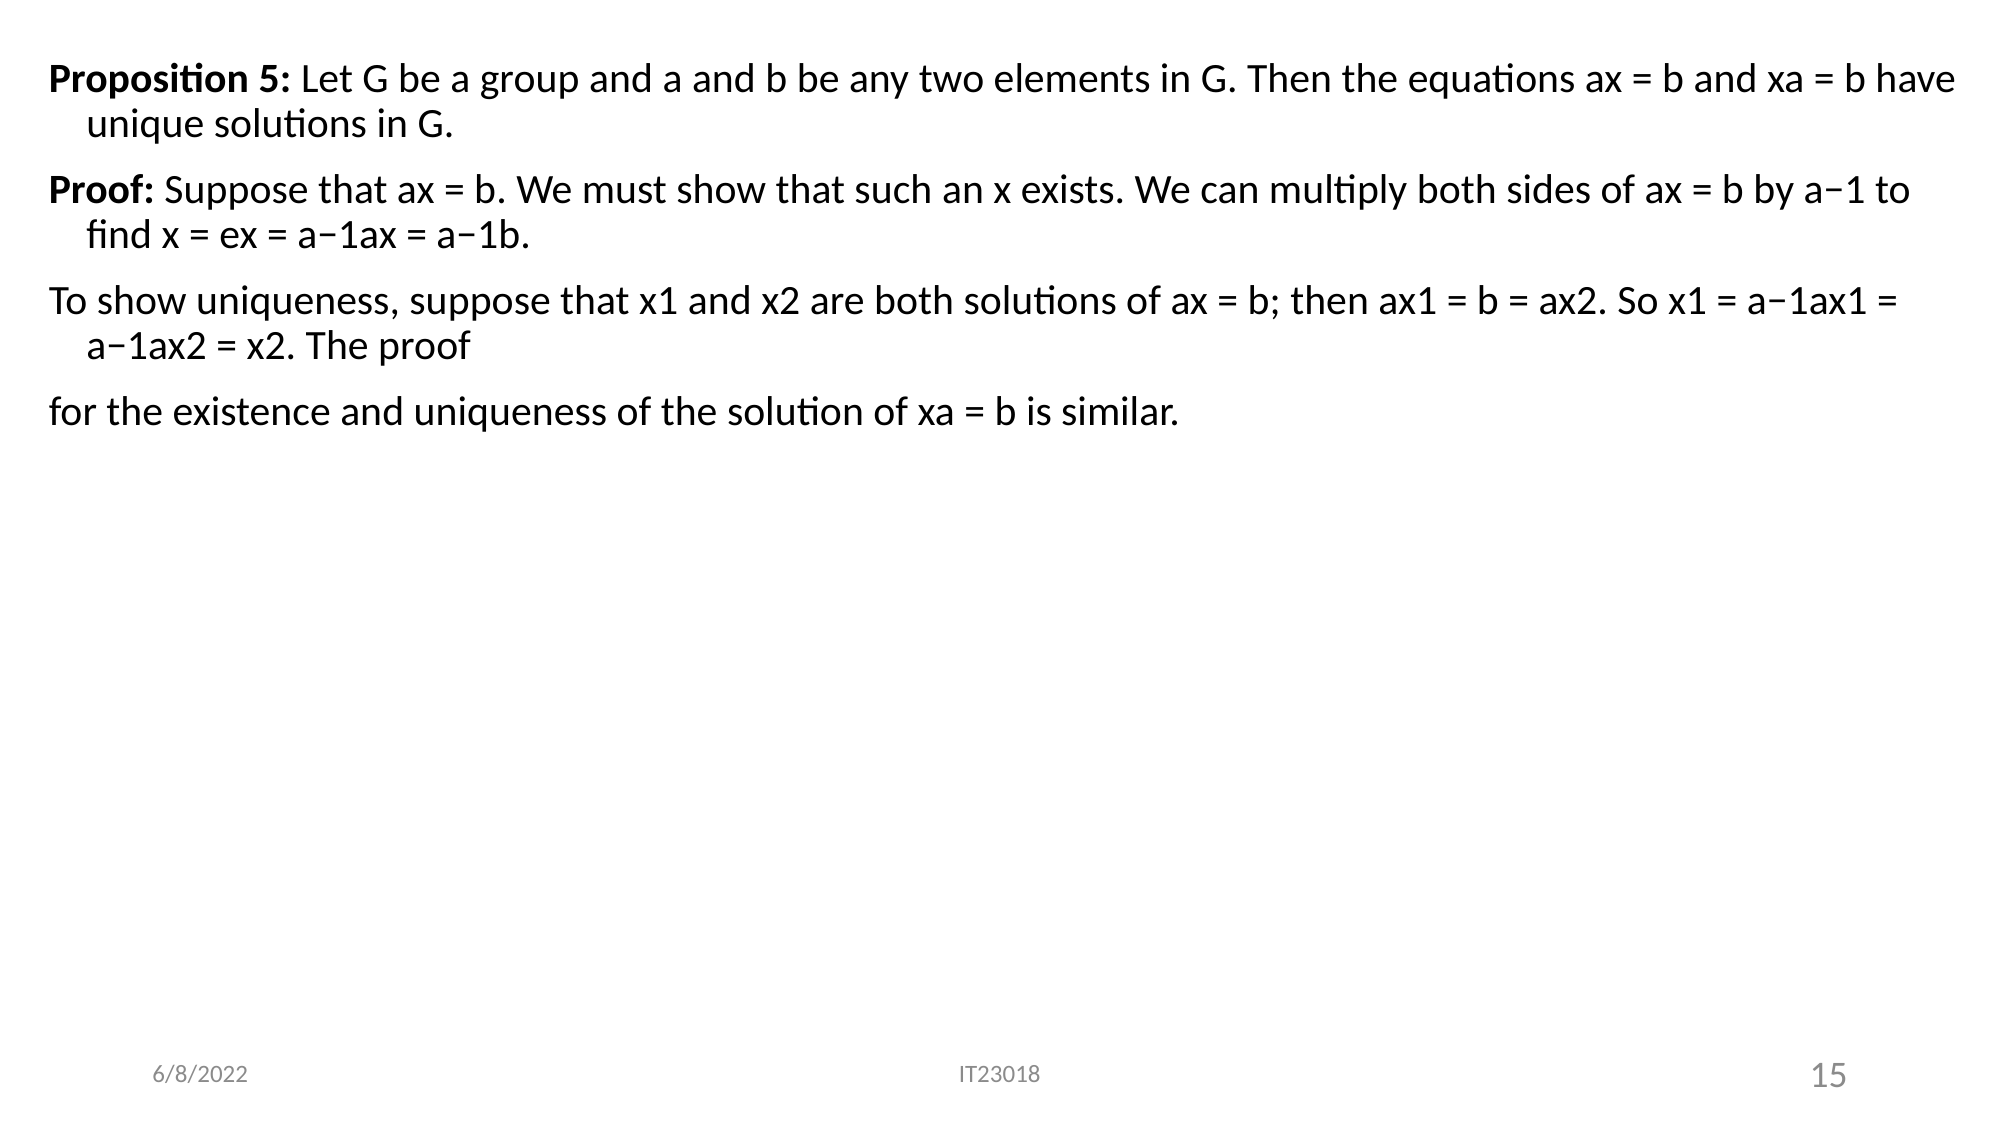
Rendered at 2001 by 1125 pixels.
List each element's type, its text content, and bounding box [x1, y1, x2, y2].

list Proposition 5: Let G be a group and a and b be any two elements in G. Then the equations ax = b and xa = b have unique solutions in G. Proof: Suppose that ax = b. We must show that such an x exists. We can multiply both sides of ax = b by a−1 to find x = ex = a−1ax = a−1b. To show uniqueness, suppose that x1 and x2 are both solutions of ax = b; then ax1 = b = ax2. So x1 = a−1ax1 = a−1ax2 = x2. The proof for the existence and uniqueness of the solution of xa = b is similar. [33, 49, 2000, 1125]
footer IT23018 [662, 1042, 1338, 1103]
slide_number 15 [1412, 1042, 1863, 1103]
